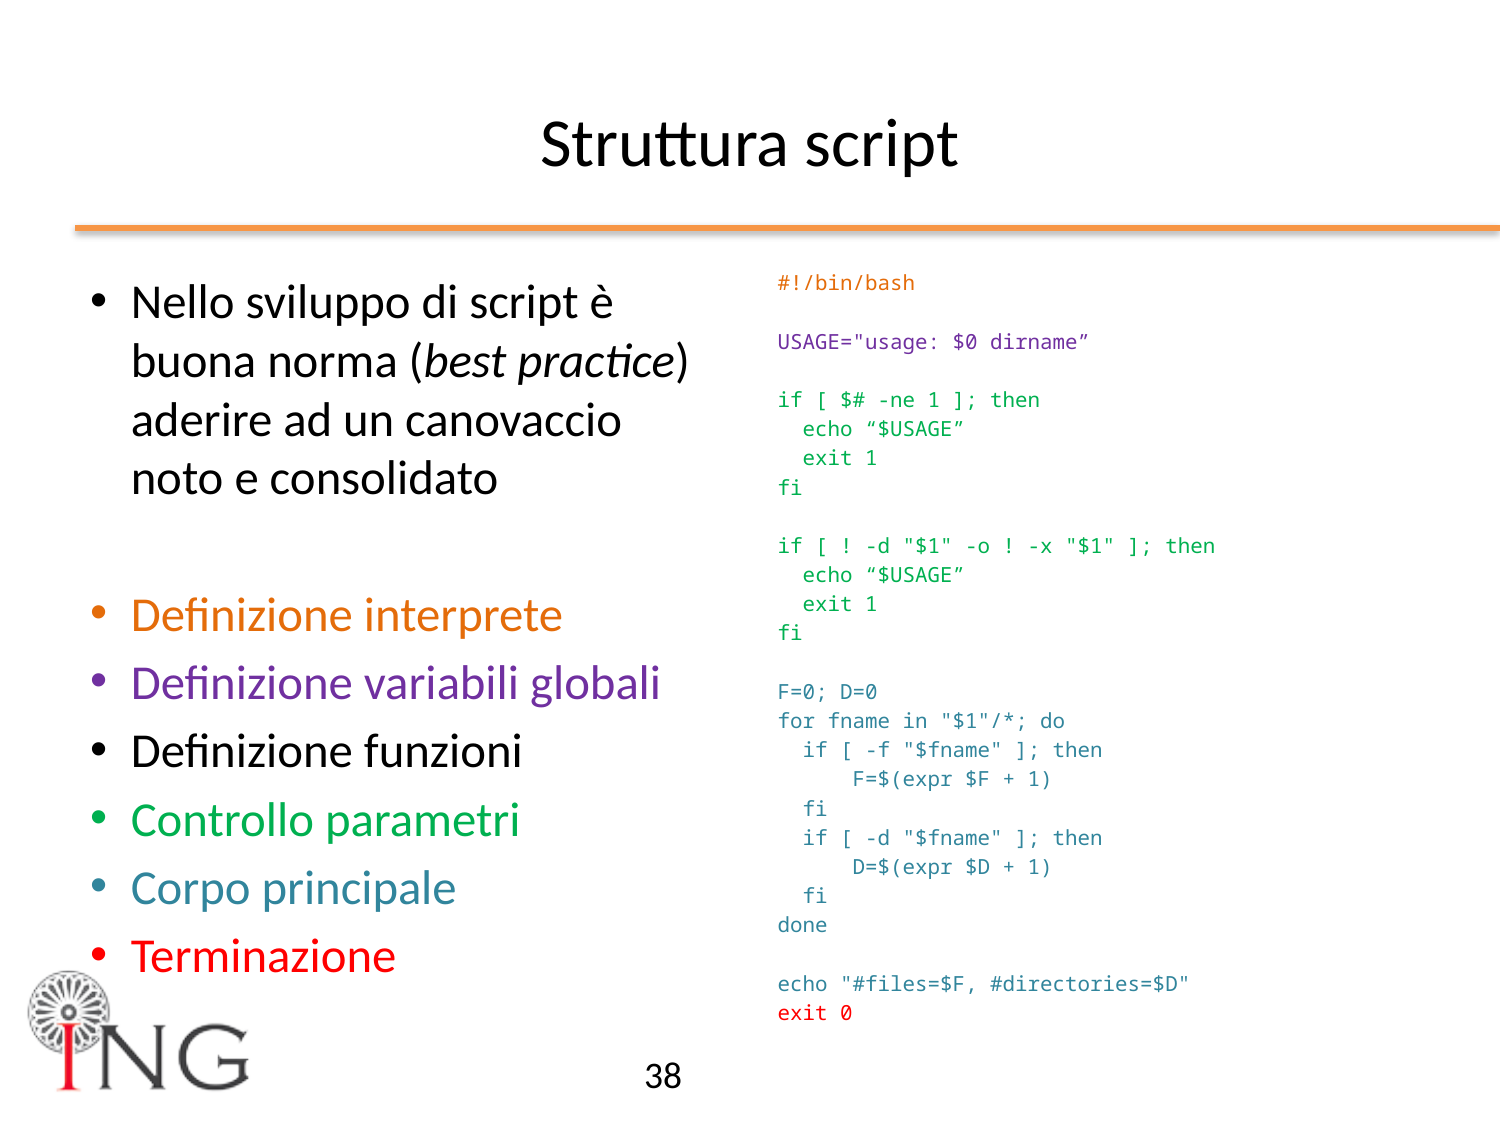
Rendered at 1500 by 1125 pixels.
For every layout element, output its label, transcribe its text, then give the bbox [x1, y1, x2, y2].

slide_number 38 [629, 1043, 1425, 1104]
picture [3, 948, 278, 1124]
list Nello sviluppo di script è buona norma (best practice) aderire ad un canovaccio noto e consolidato Definizione interprete Definizione variabili globali Definizione funzioni Controllo parametri Corpo principale Terminazione [75, 262, 738, 1005]
list #!/bin/bash USAGE="usage: $0 dirname” if [ $# -ne 1 ]; then echo “$USAGE” exit 1 fi if [ ! -d "$1" -o ! -x "$1" ]; then echo “$USAGE” exit 1 fi F=0; D=0 for fname in "$1"/*; do if [ -f "$fname" ]; then F=$(expr $F + 1) fi if [ -d "$fname" ]; then D=$(expr $D + 1) fi done echo "#files=$F, #directories=$D" exit 0 [762, 262, 1425, 1043]
title Struttura script [75, 45, 1425, 233]
